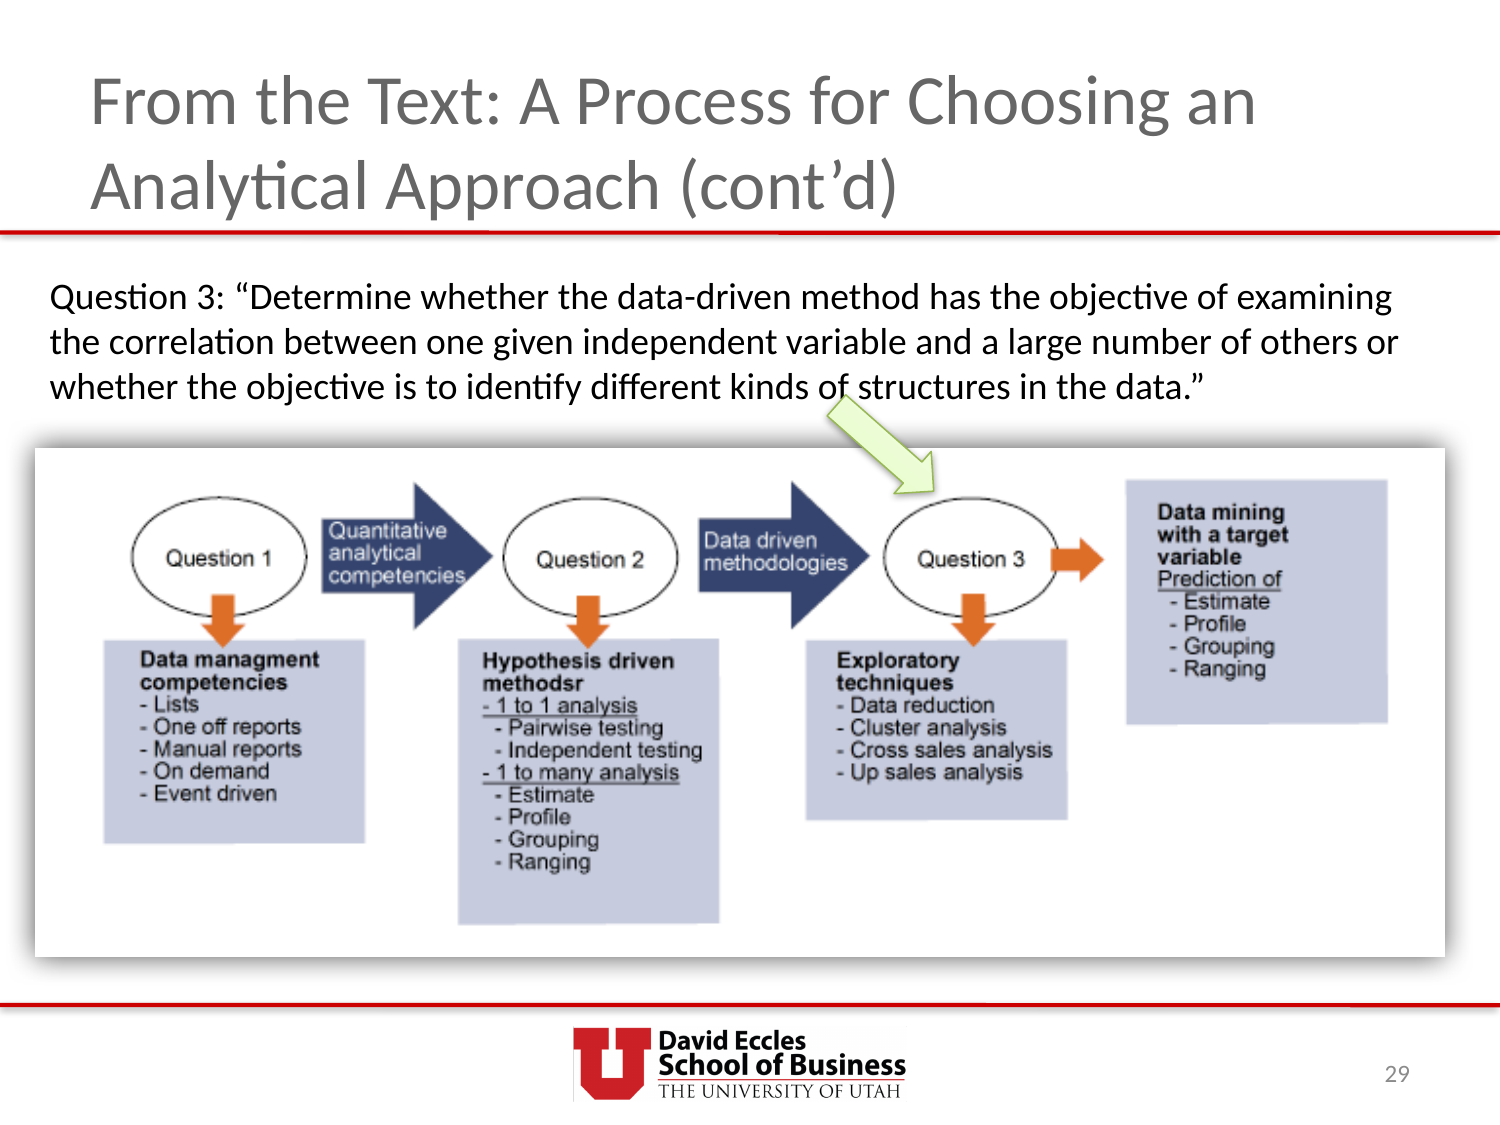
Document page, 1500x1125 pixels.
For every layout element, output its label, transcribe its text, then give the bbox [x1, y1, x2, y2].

text_box Question 3: “Determine whether the data-driven method has the objective of examining the correlation between one given independent variable and a large number of others or whether the objective is to identify different kinds of structures in the data.” [34, 264, 1444, 415]
picture [573, 1026, 907, 1102]
title From the Text: A Process for Choosing an Analytical Approach (cont’d) [75, 45, 1425, 233]
slide_number 29 [1074, 1042, 1425, 1103]
picture [35, 447, 1445, 958]
text_box [826, 394, 905, 446]
